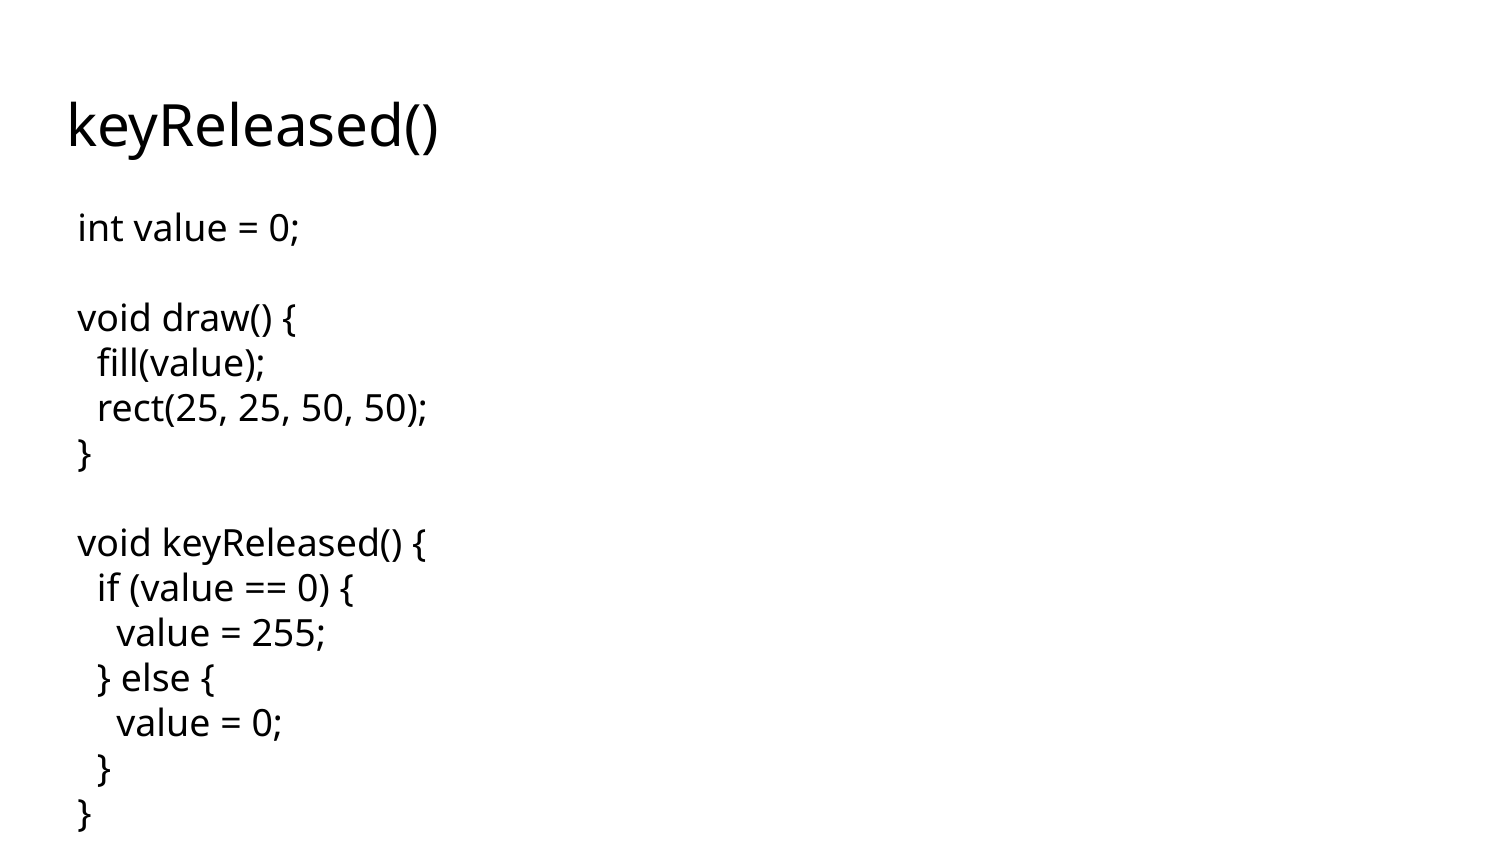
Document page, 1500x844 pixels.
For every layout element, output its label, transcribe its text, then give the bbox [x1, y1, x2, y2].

text_box int value = 0; void draw() { fill(value); rect(25, 25, 50, 50); } void keyReleased() { if (value == 0) { value = 255; } else { value = 0; } } [62, 188, 850, 769]
title keyReleased() [51, 72, 1449, 167]
